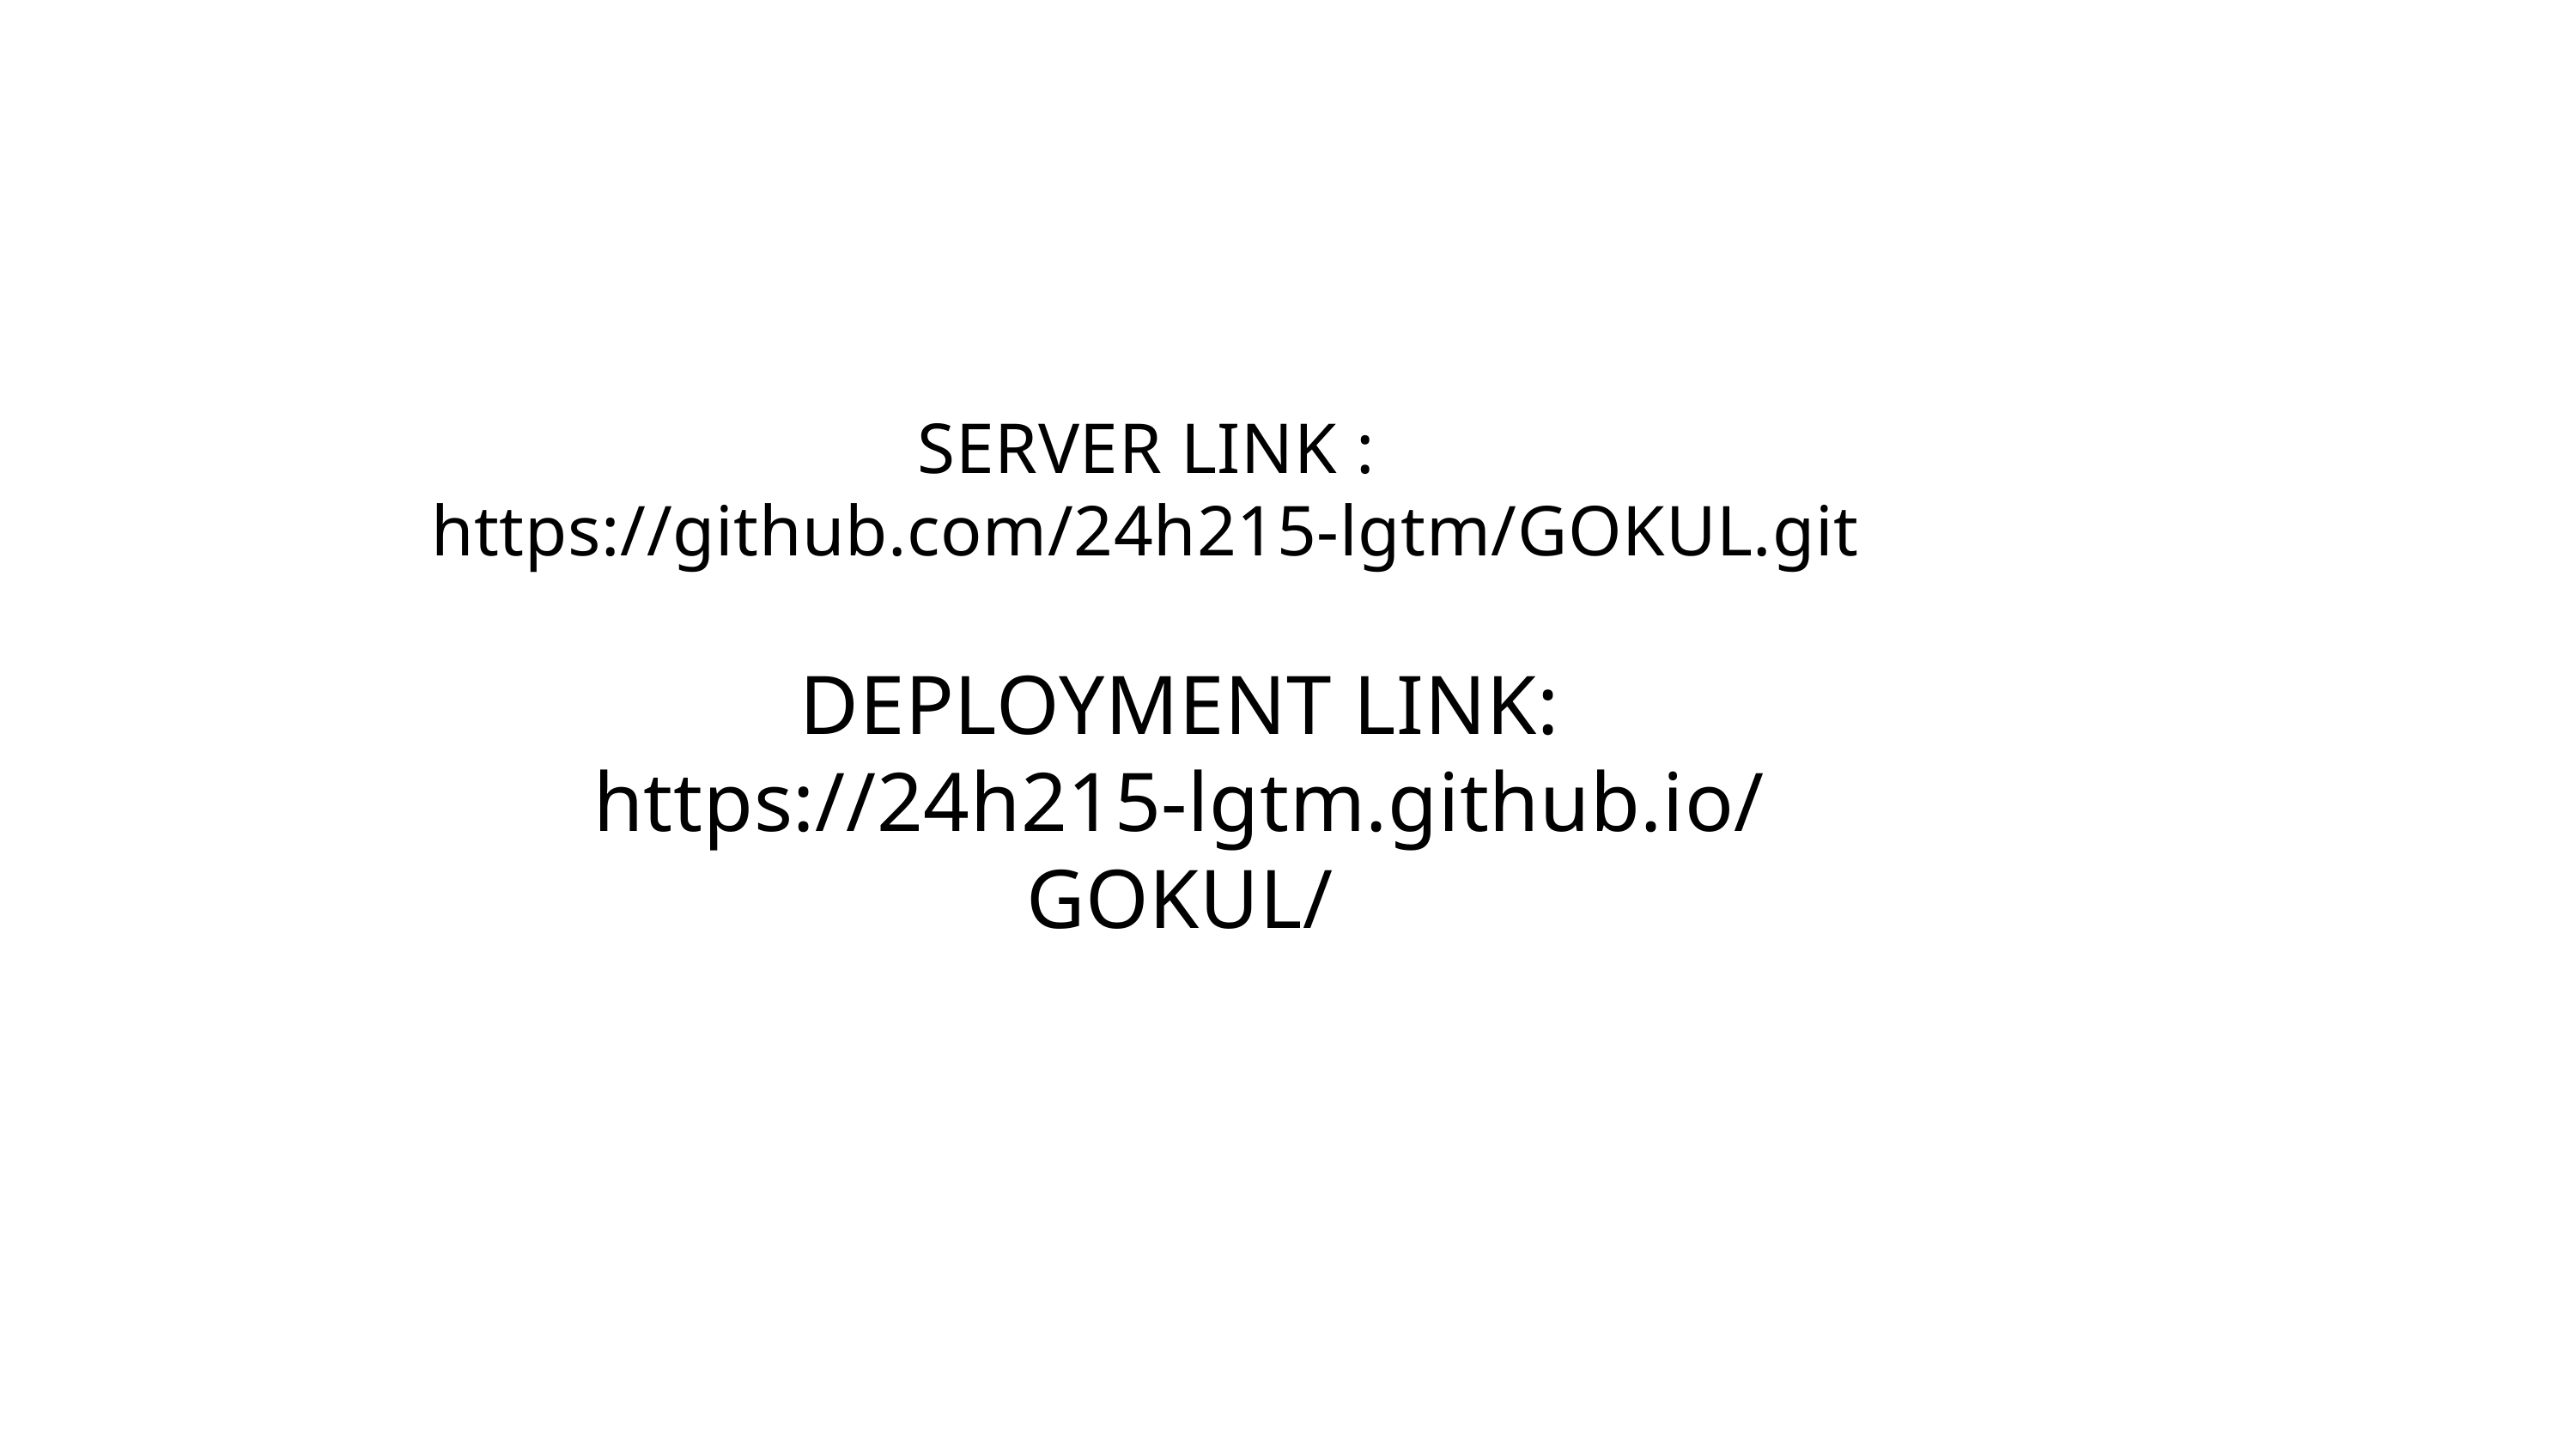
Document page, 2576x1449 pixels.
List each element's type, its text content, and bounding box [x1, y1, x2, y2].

text_box DEPLOYMENT LINK: https://24h215-lgtm.github.io/GOKUL/ [440, 653, 1919, 945]
text_box SERVER LINK : https://github.com/24h215-lgtm/GOKUL.git [216, 404, 2076, 570]
